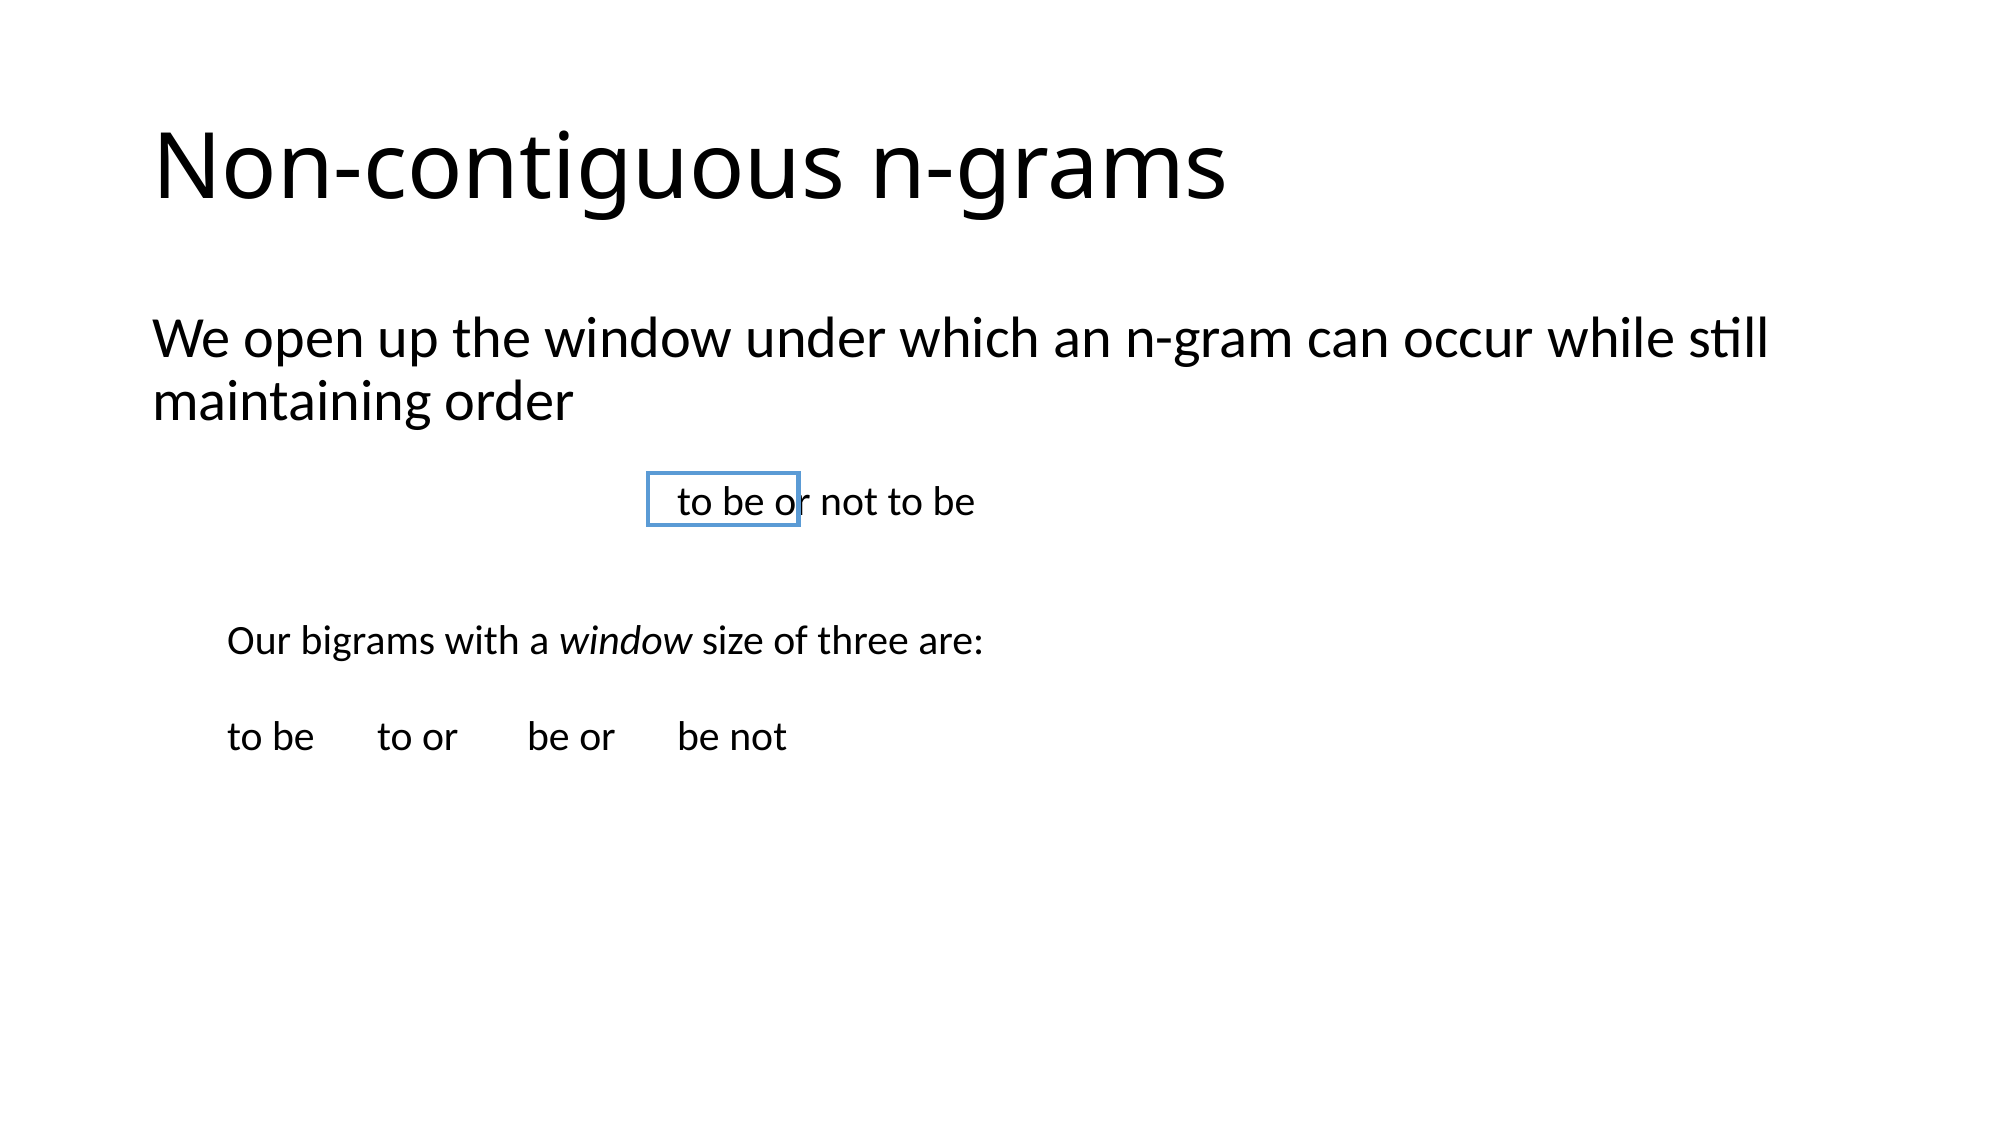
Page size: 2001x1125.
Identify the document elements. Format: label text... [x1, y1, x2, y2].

text_box [647, 472, 799, 525]
text_box Non-contiguous n-grams [137, 59, 1863, 278]
text_box We open up the window under which an n-gram can occur while still maintaining order to be or not to be Our bigrams with a window size of three are: to be to or be or be not [137, 299, 1863, 1014]
